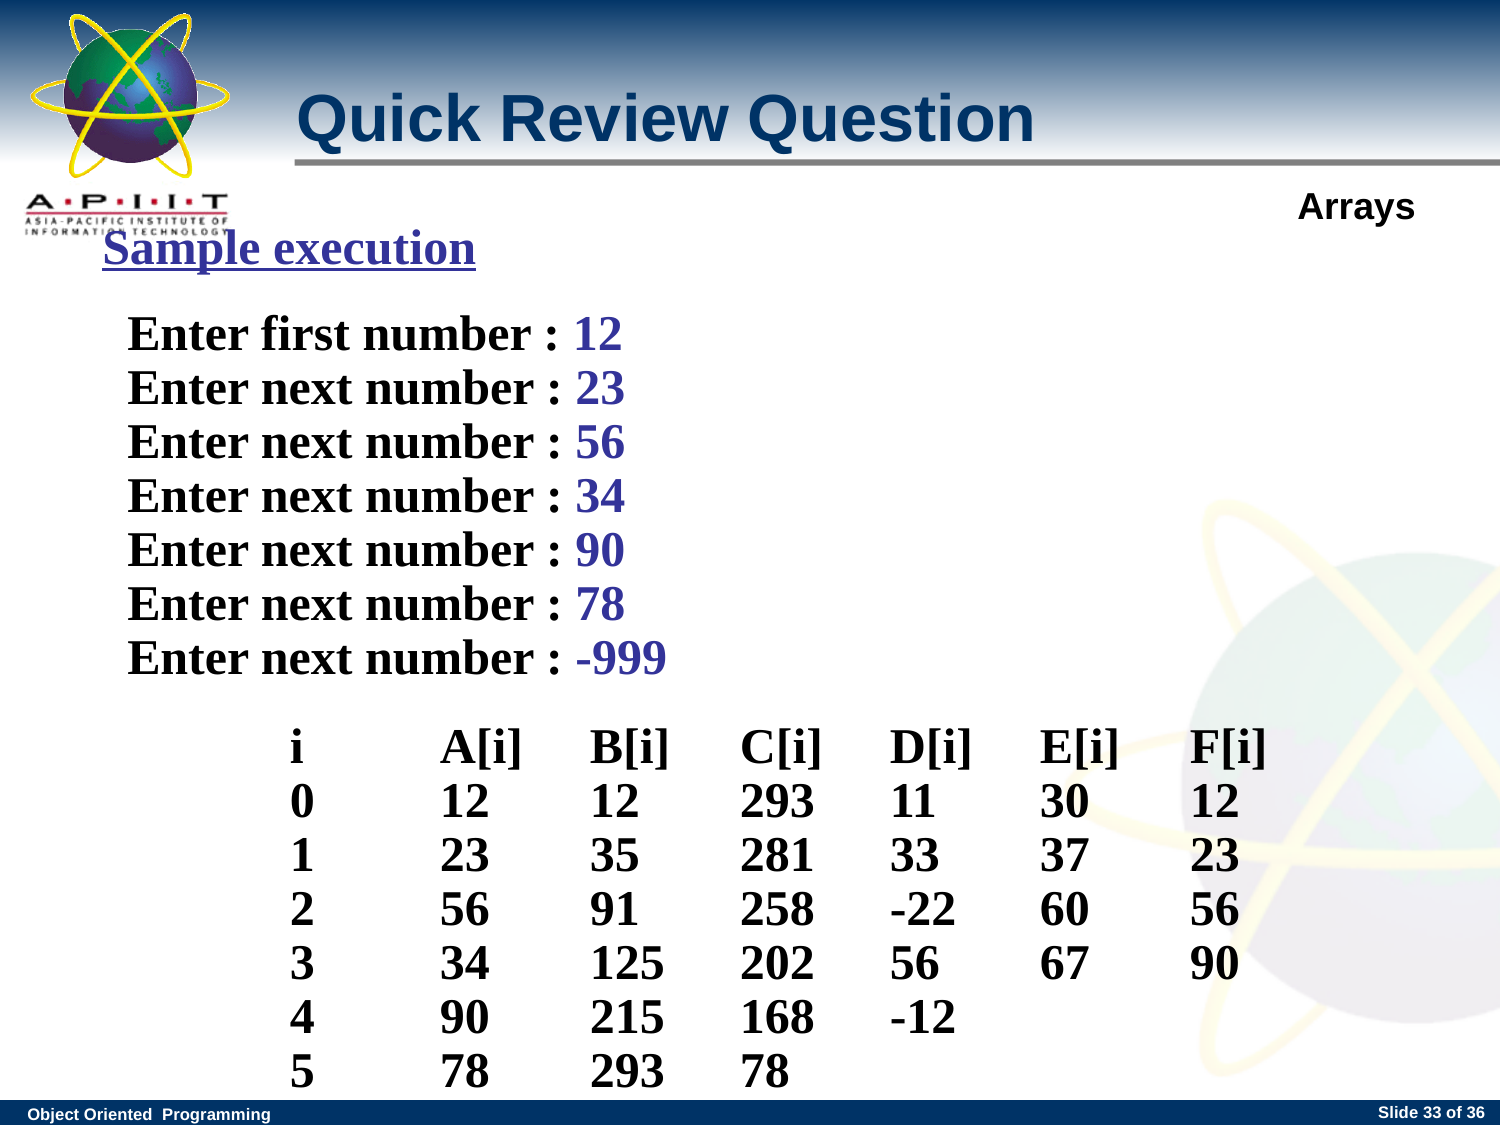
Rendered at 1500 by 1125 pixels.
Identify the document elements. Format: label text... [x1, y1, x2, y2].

text_box Enter first number : 12 Enter next number : 23 Enter next number : 56 Enter next number : 34 Enter next number : 90 Enter next number : 78 Enter next number : -999 [112, 299, 1300, 694]
picture [1038, 483, 1500, 1090]
picture [12, 9, 243, 250]
text_box Quick Review Question [281, 67, 1053, 163]
text_box Slide <number> of 36 [1149, 1094, 1500, 1125]
text_box Sample execution [87, 207, 563, 283]
text_box i A[i] B[i] C[i] D[i] E[i] F[i] 0 12 12 293 11 30 12 1 23 35 281 33 37 23 2 56 91 258 -22 60 56 3 34 125 202 56 67 90 4 90 215 168 -12 5 78 293 78 [124, 712, 1313, 1106]
